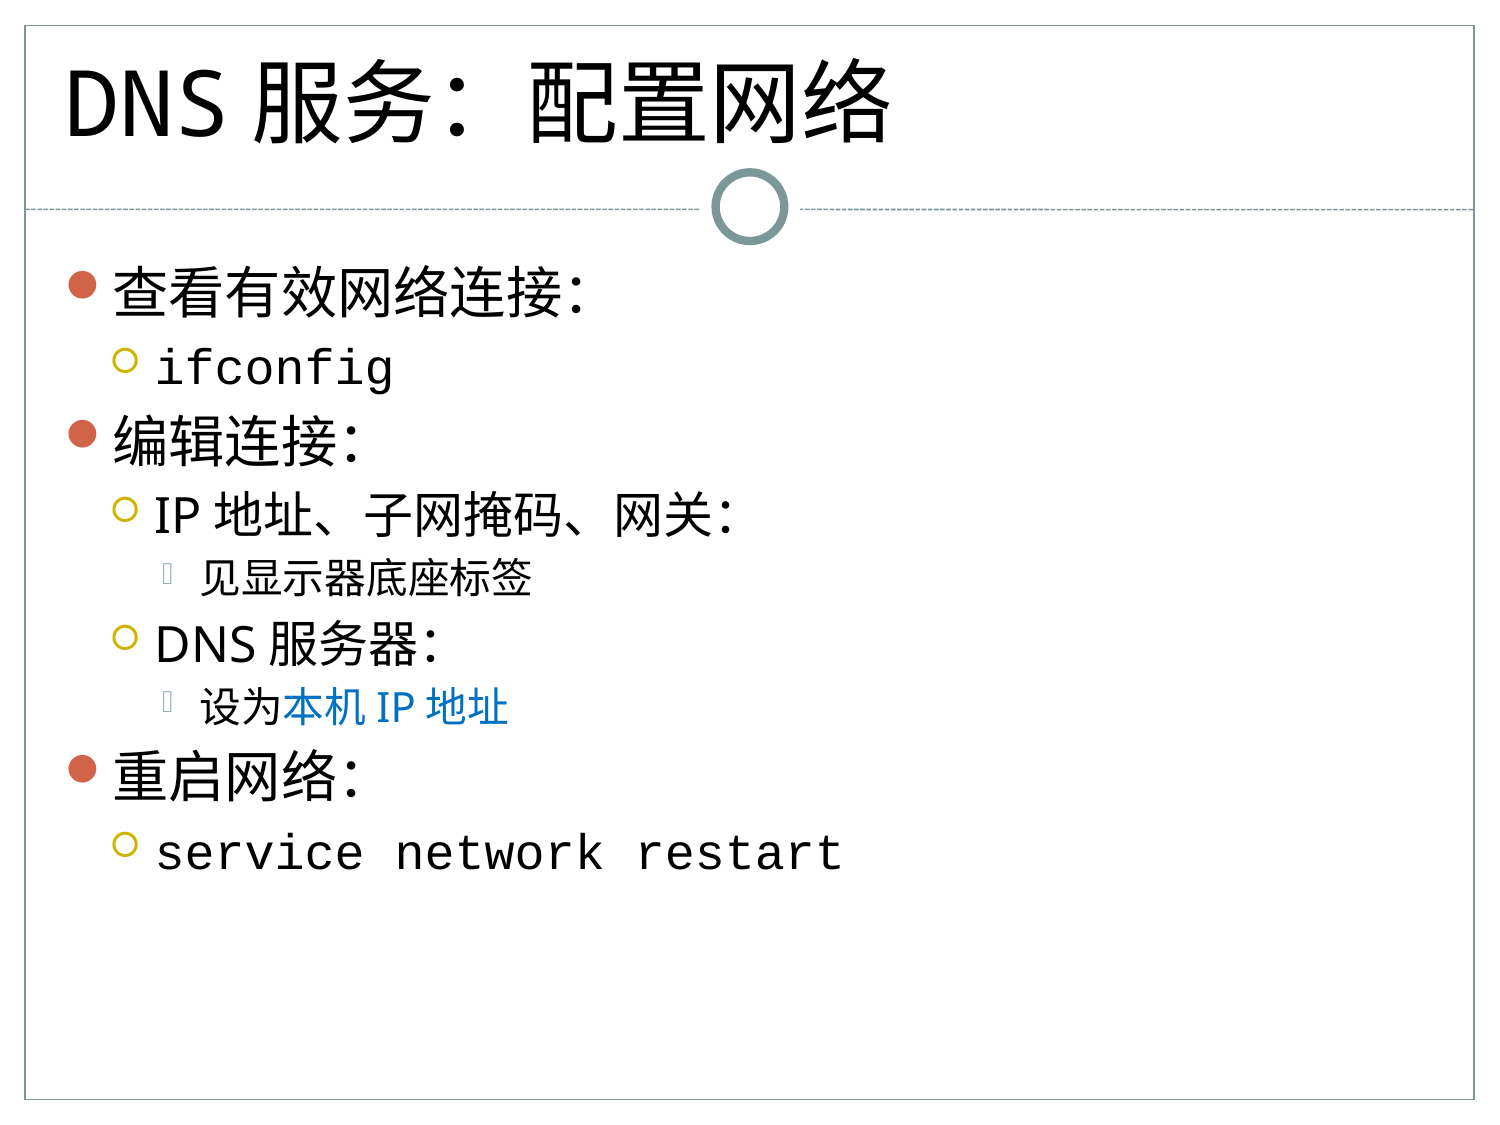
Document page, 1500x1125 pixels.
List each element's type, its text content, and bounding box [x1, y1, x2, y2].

list 查看有效网络连接： ifconfig 编辑连接： IP地址、子网掩码、网关： 见显示器底座标签 DNS服务器： 设为本机IP地址 重启网络： service network restart [49, 249, 1450, 1098]
title DNS服务：配置网络 [49, 37, 1450, 162]
